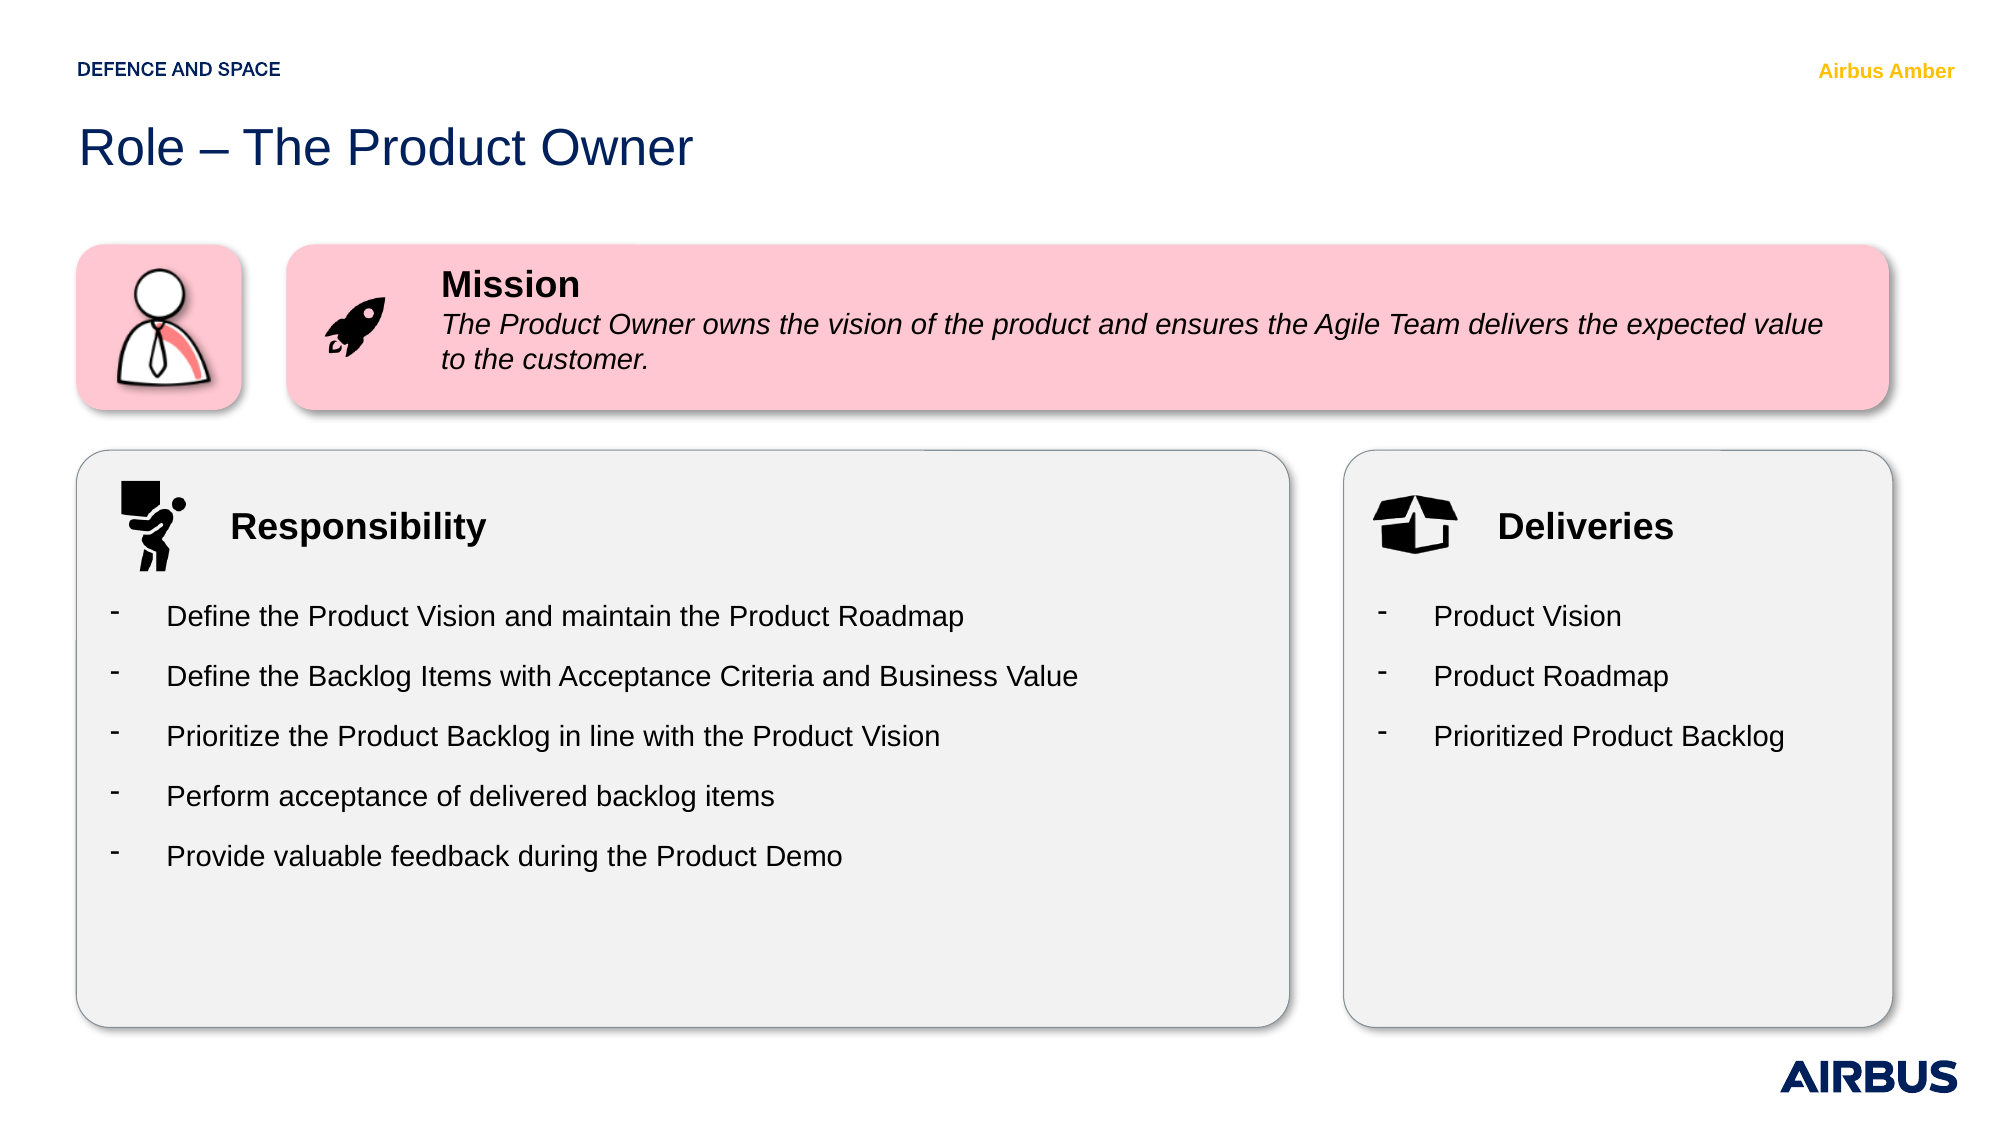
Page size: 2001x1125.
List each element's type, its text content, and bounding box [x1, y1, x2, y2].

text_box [76, 450, 1290, 1028]
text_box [76, 244, 242, 410]
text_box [1343, 450, 1893, 1028]
list Airbus Amber [1418, 54, 1955, 79]
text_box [286, 244, 1889, 410]
title Role – The Product Owner [78, 107, 1922, 256]
picture [1362, 481, 1481, 570]
